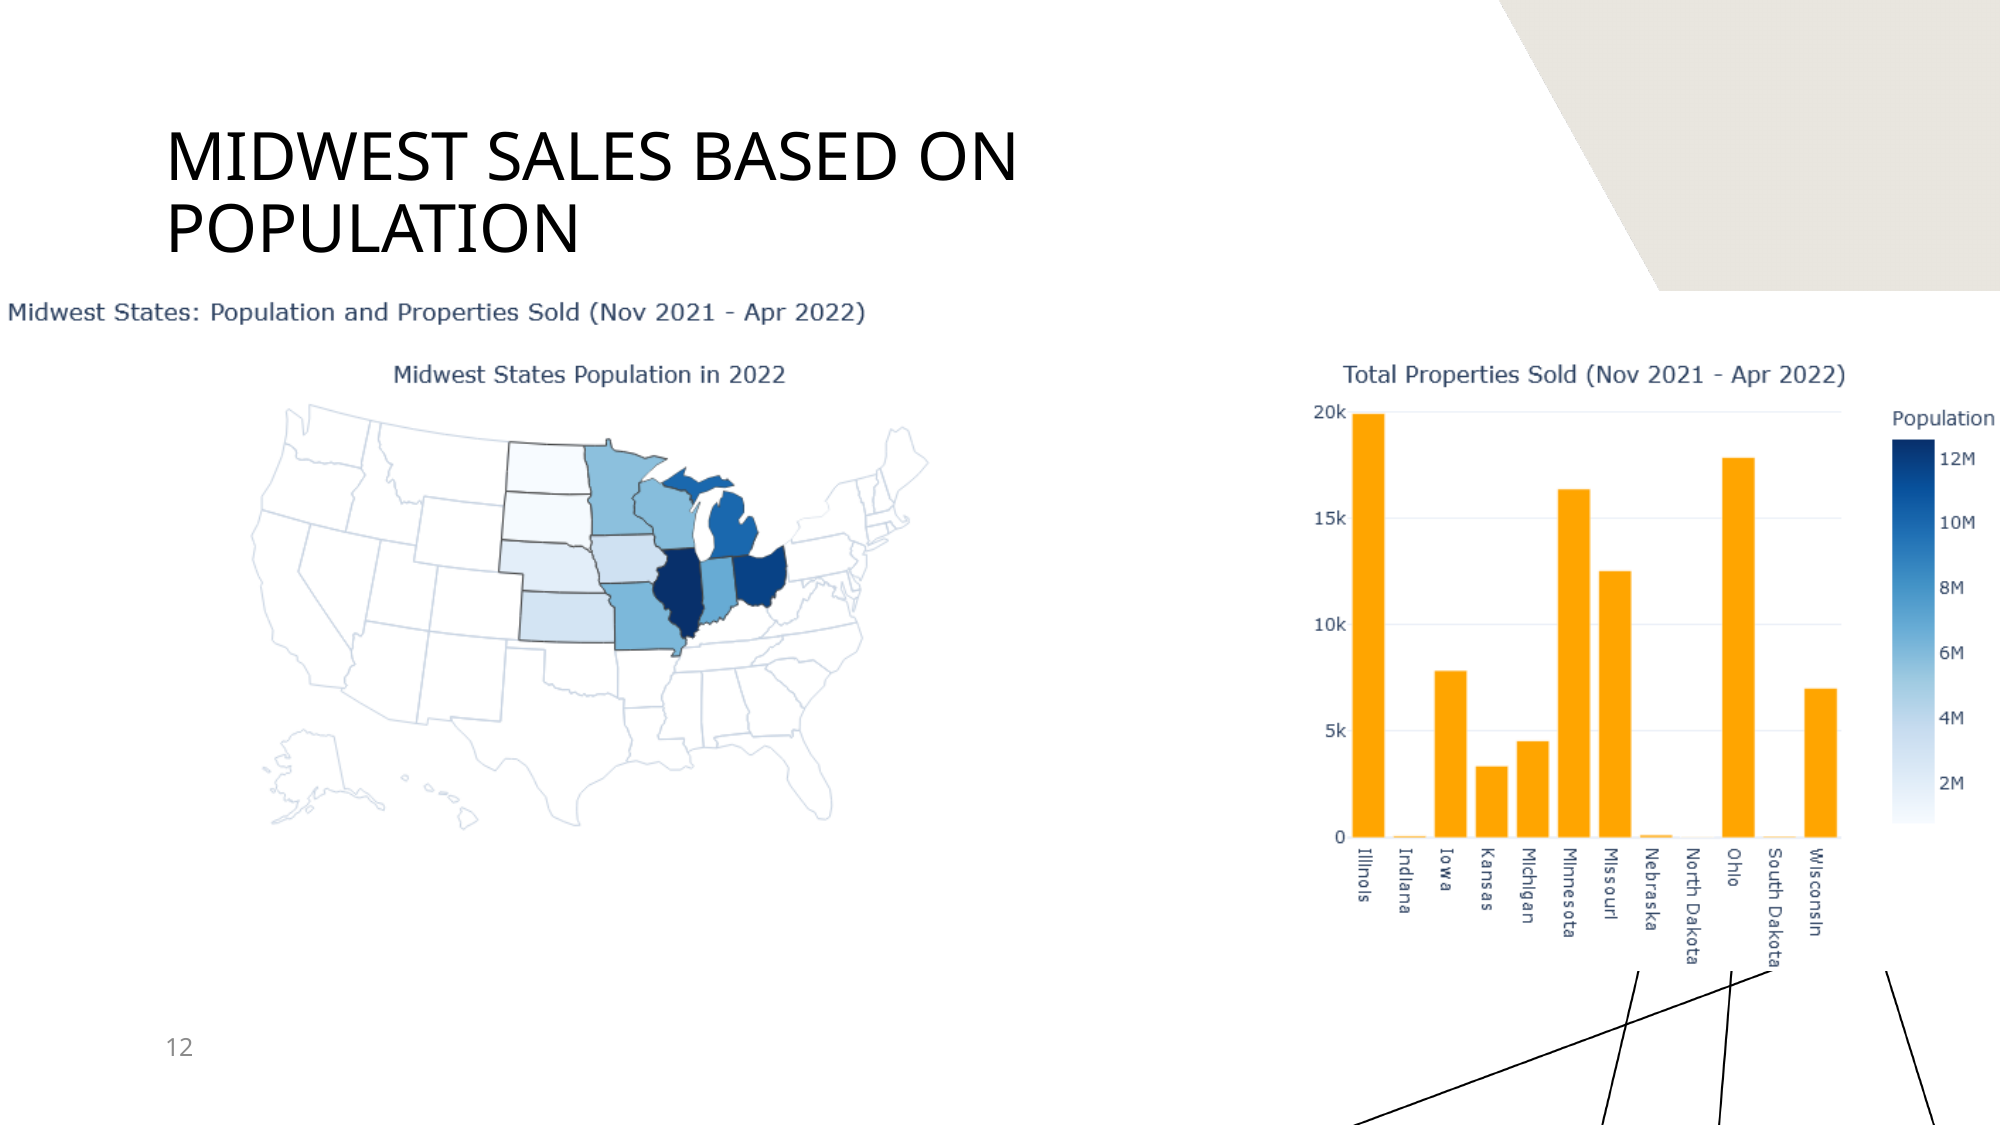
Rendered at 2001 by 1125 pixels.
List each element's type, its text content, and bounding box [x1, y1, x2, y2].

title MIDWEST SALES BASED ON POPULATION [150, 59, 1463, 291]
slide_number 12 [150, 1024, 254, 1074]
picture [0, 0, 2000, 1125]
